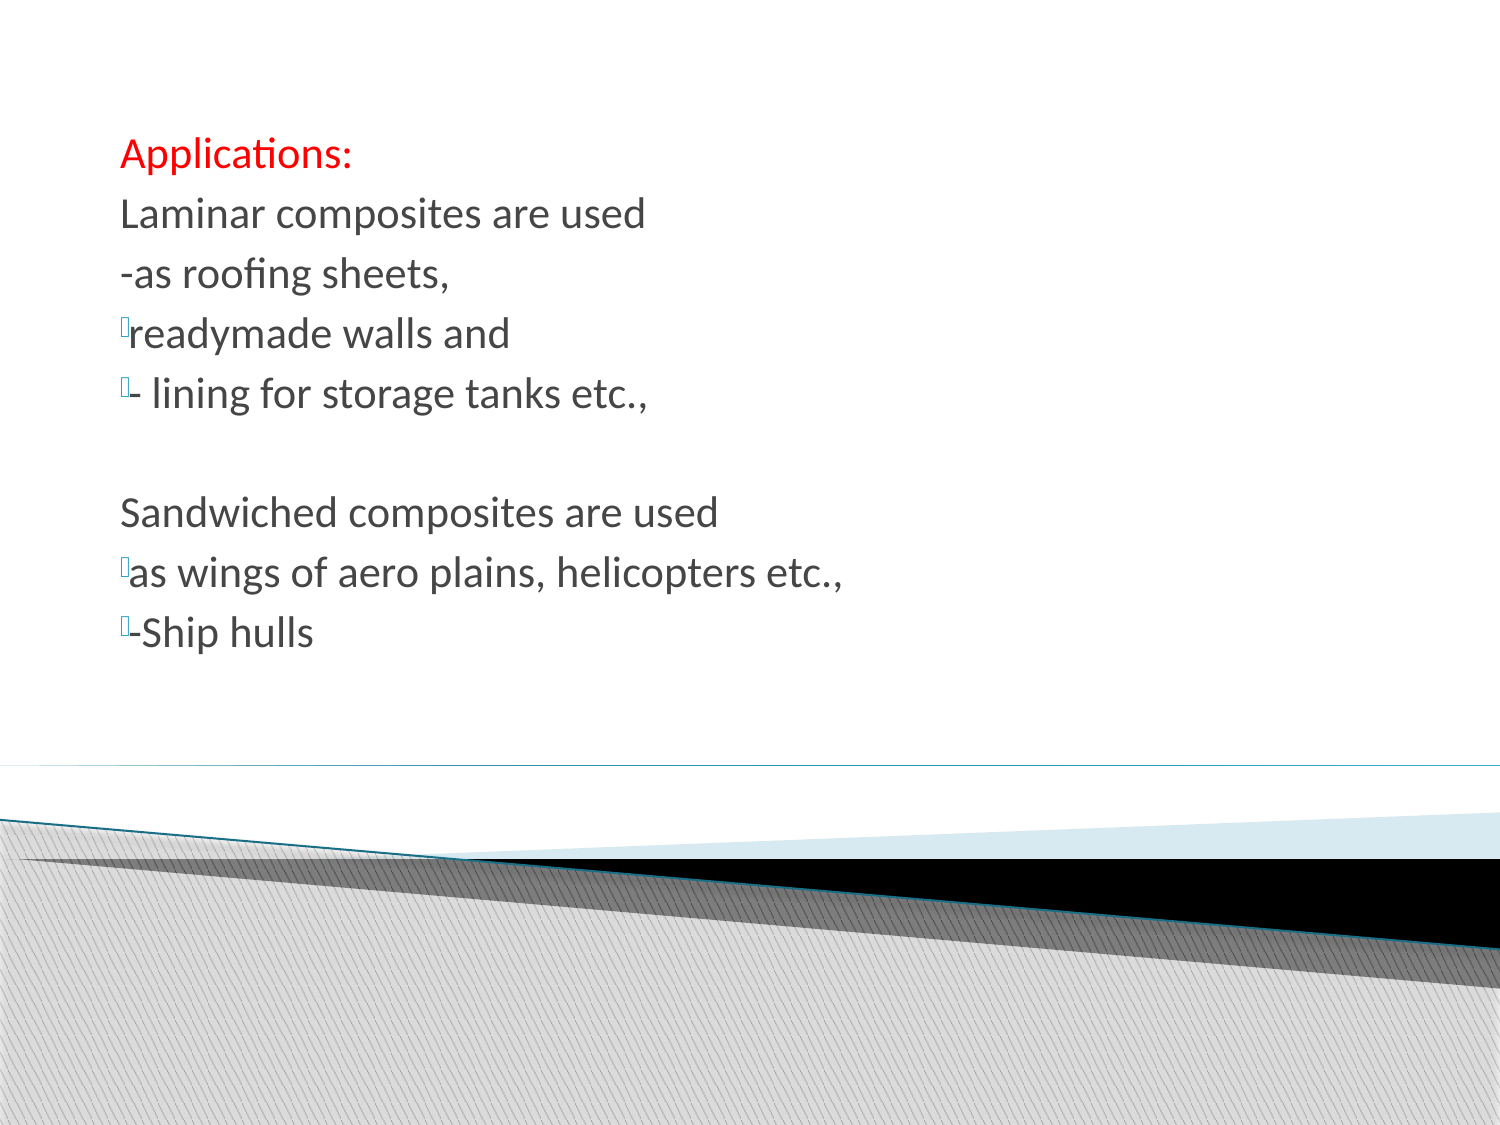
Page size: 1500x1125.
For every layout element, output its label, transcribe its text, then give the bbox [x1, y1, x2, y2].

picture [5, 859, 1500, 989]
subtitle Applications: Laminar composites are used -as roofing sheets, readymade walls and - lining for storage tanks etc., Sandwiched composites are used as wings of aero plains, helicopters etc., -Ship hulls [112, 117, 1388, 790]
